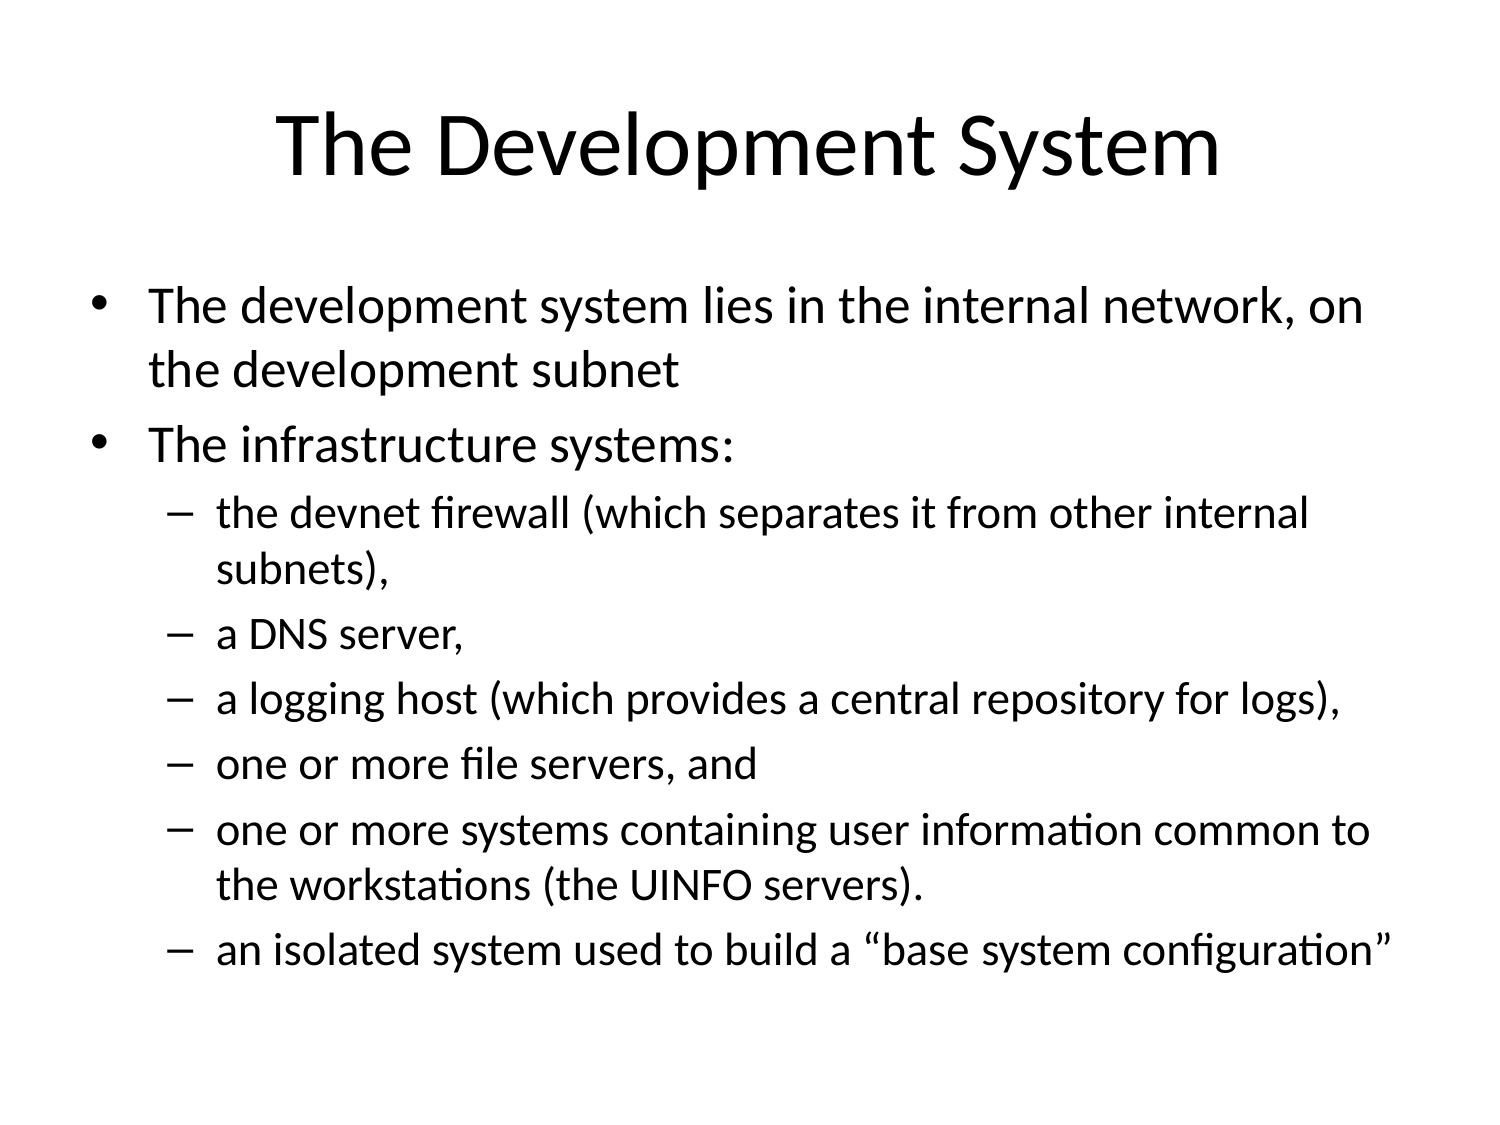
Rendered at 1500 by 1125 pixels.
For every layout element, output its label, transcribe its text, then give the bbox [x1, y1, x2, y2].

title The Development System [75, 45, 1425, 233]
list The development system lies in the internal network, on the development subnet The infrastructure systems: the devnet firewall (which separates it from other internal subnets), a DNS server, a logging host (which provides a central repository for logs), one or more file servers, and one or more systems containing user information common to the workstations (the UINFO servers). an isolated system used to build a “base system configuration” [75, 262, 1425, 1005]
